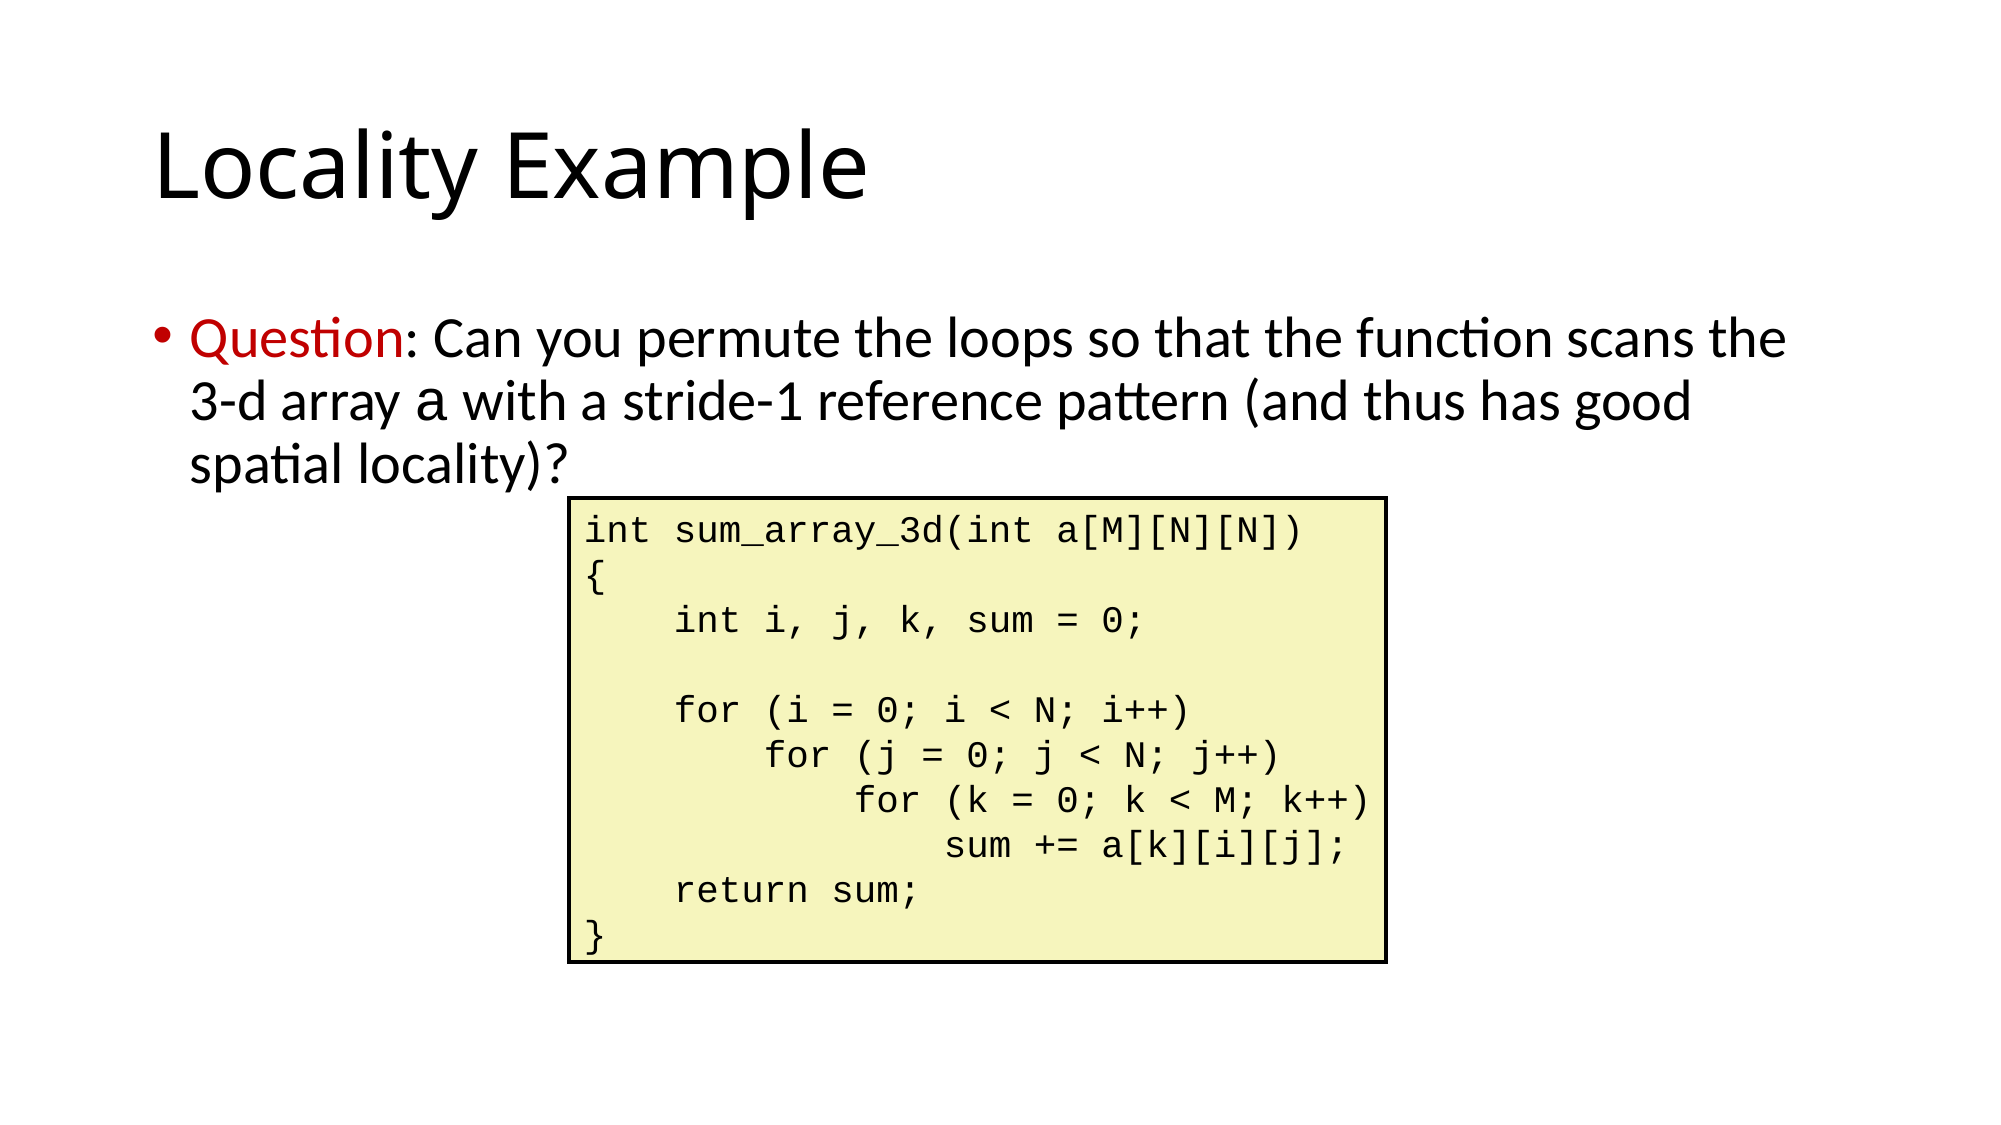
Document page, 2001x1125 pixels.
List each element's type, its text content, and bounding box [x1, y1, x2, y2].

text_box int sum_array_3d(int a[M][N][N]) { int i, j, k, sum = 0; for (i = 0; i < N; i++) for (j = 0; j < N; j++) for (k = 0; k < M; k++) sum += a[k][i][j]; return sum; } [568, 497, 1387, 963]
list Question: Can you permute the loops so that the function scans the 3-d array a with a stride-1 reference pattern (and thus has good spatial locality)? [137, 299, 1863, 1014]
title Locality Example [137, 59, 1863, 278]
